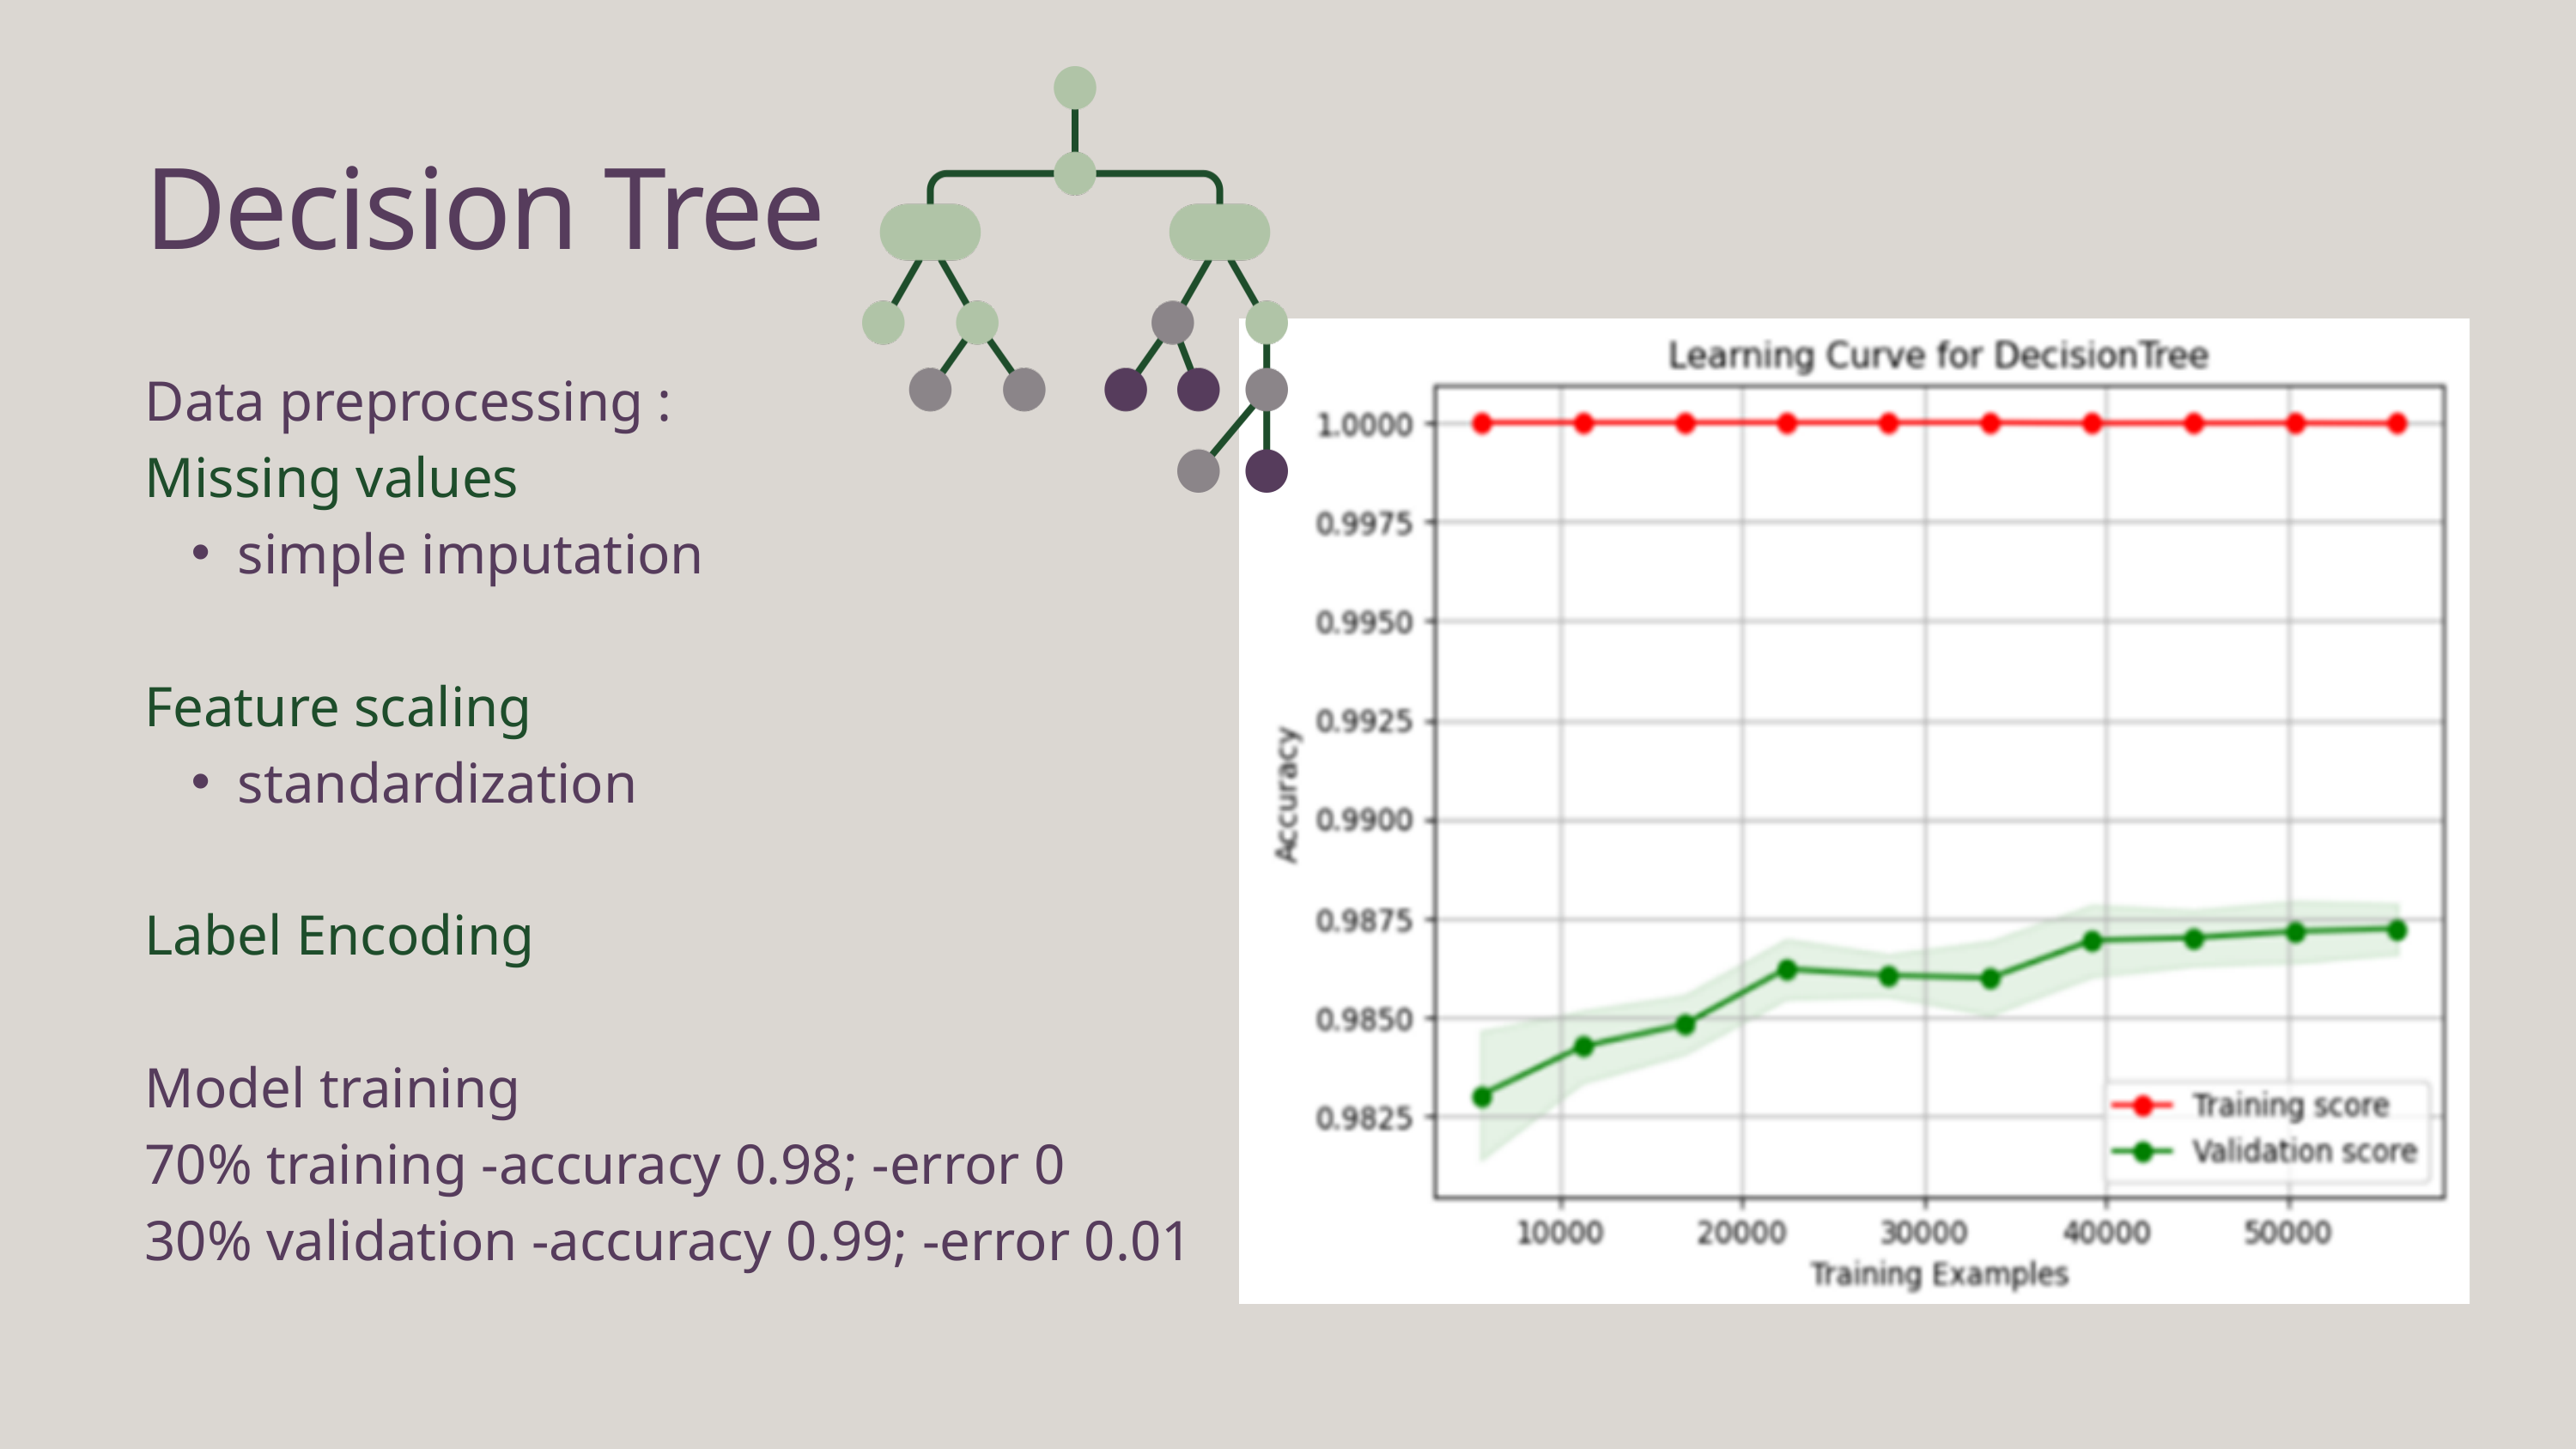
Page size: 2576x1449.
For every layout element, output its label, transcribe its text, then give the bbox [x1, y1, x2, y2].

text_box [1288, 318, 2470, 1304]
text_box [861, 66, 1288, 493]
text_box Data preprocessing : Missing values simple imputation Feature scaling standardization Label Encoding Model training 70% training -accuracy 0.98; -error 0 30% validation -accuracy 0.99; -error 0.01 [144, 355, 1735, 1425]
text_box Decision Tree [144, 113, 966, 272]
